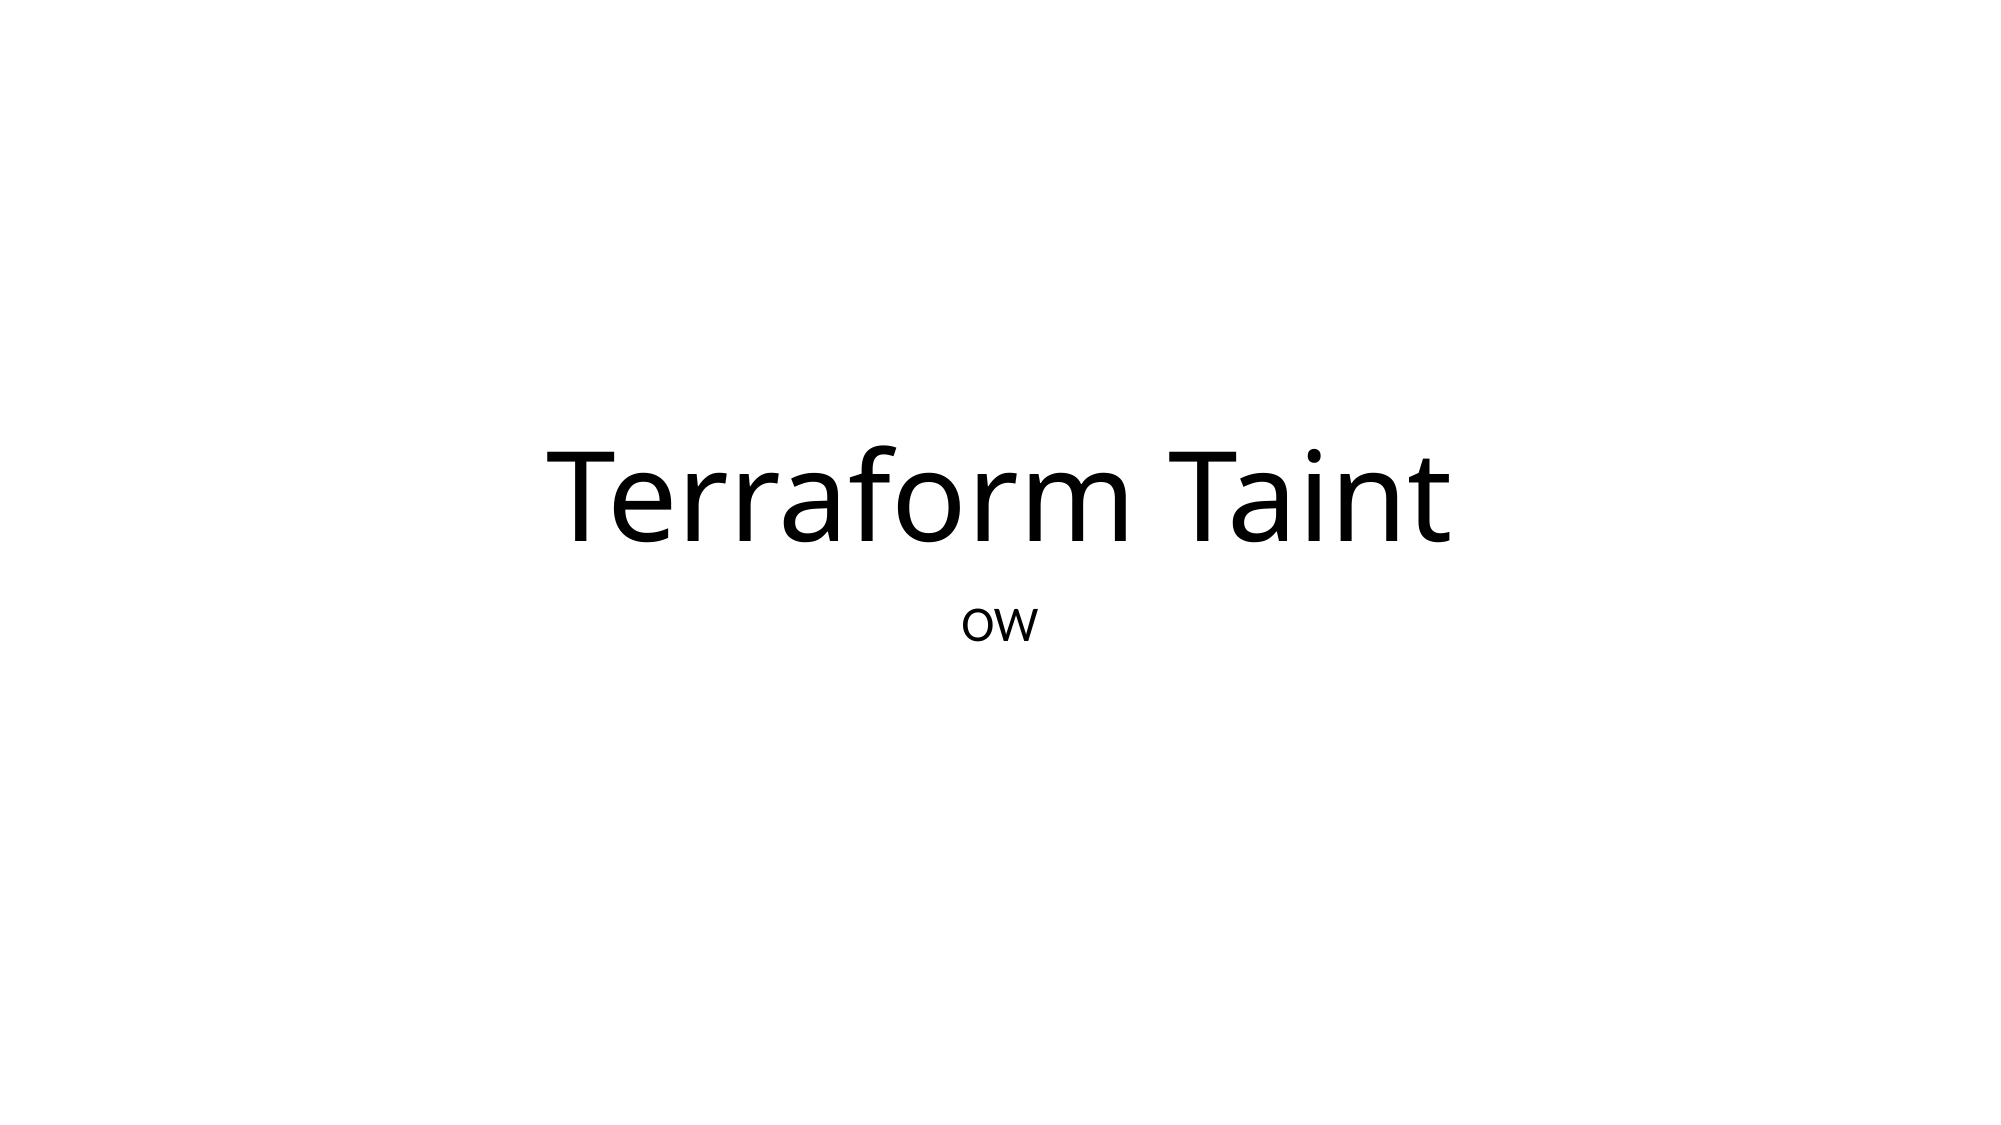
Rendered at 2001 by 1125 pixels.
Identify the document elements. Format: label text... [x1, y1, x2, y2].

subtitle OW [249, 590, 1750, 863]
title Terraform Taint [249, 184, 1750, 576]
